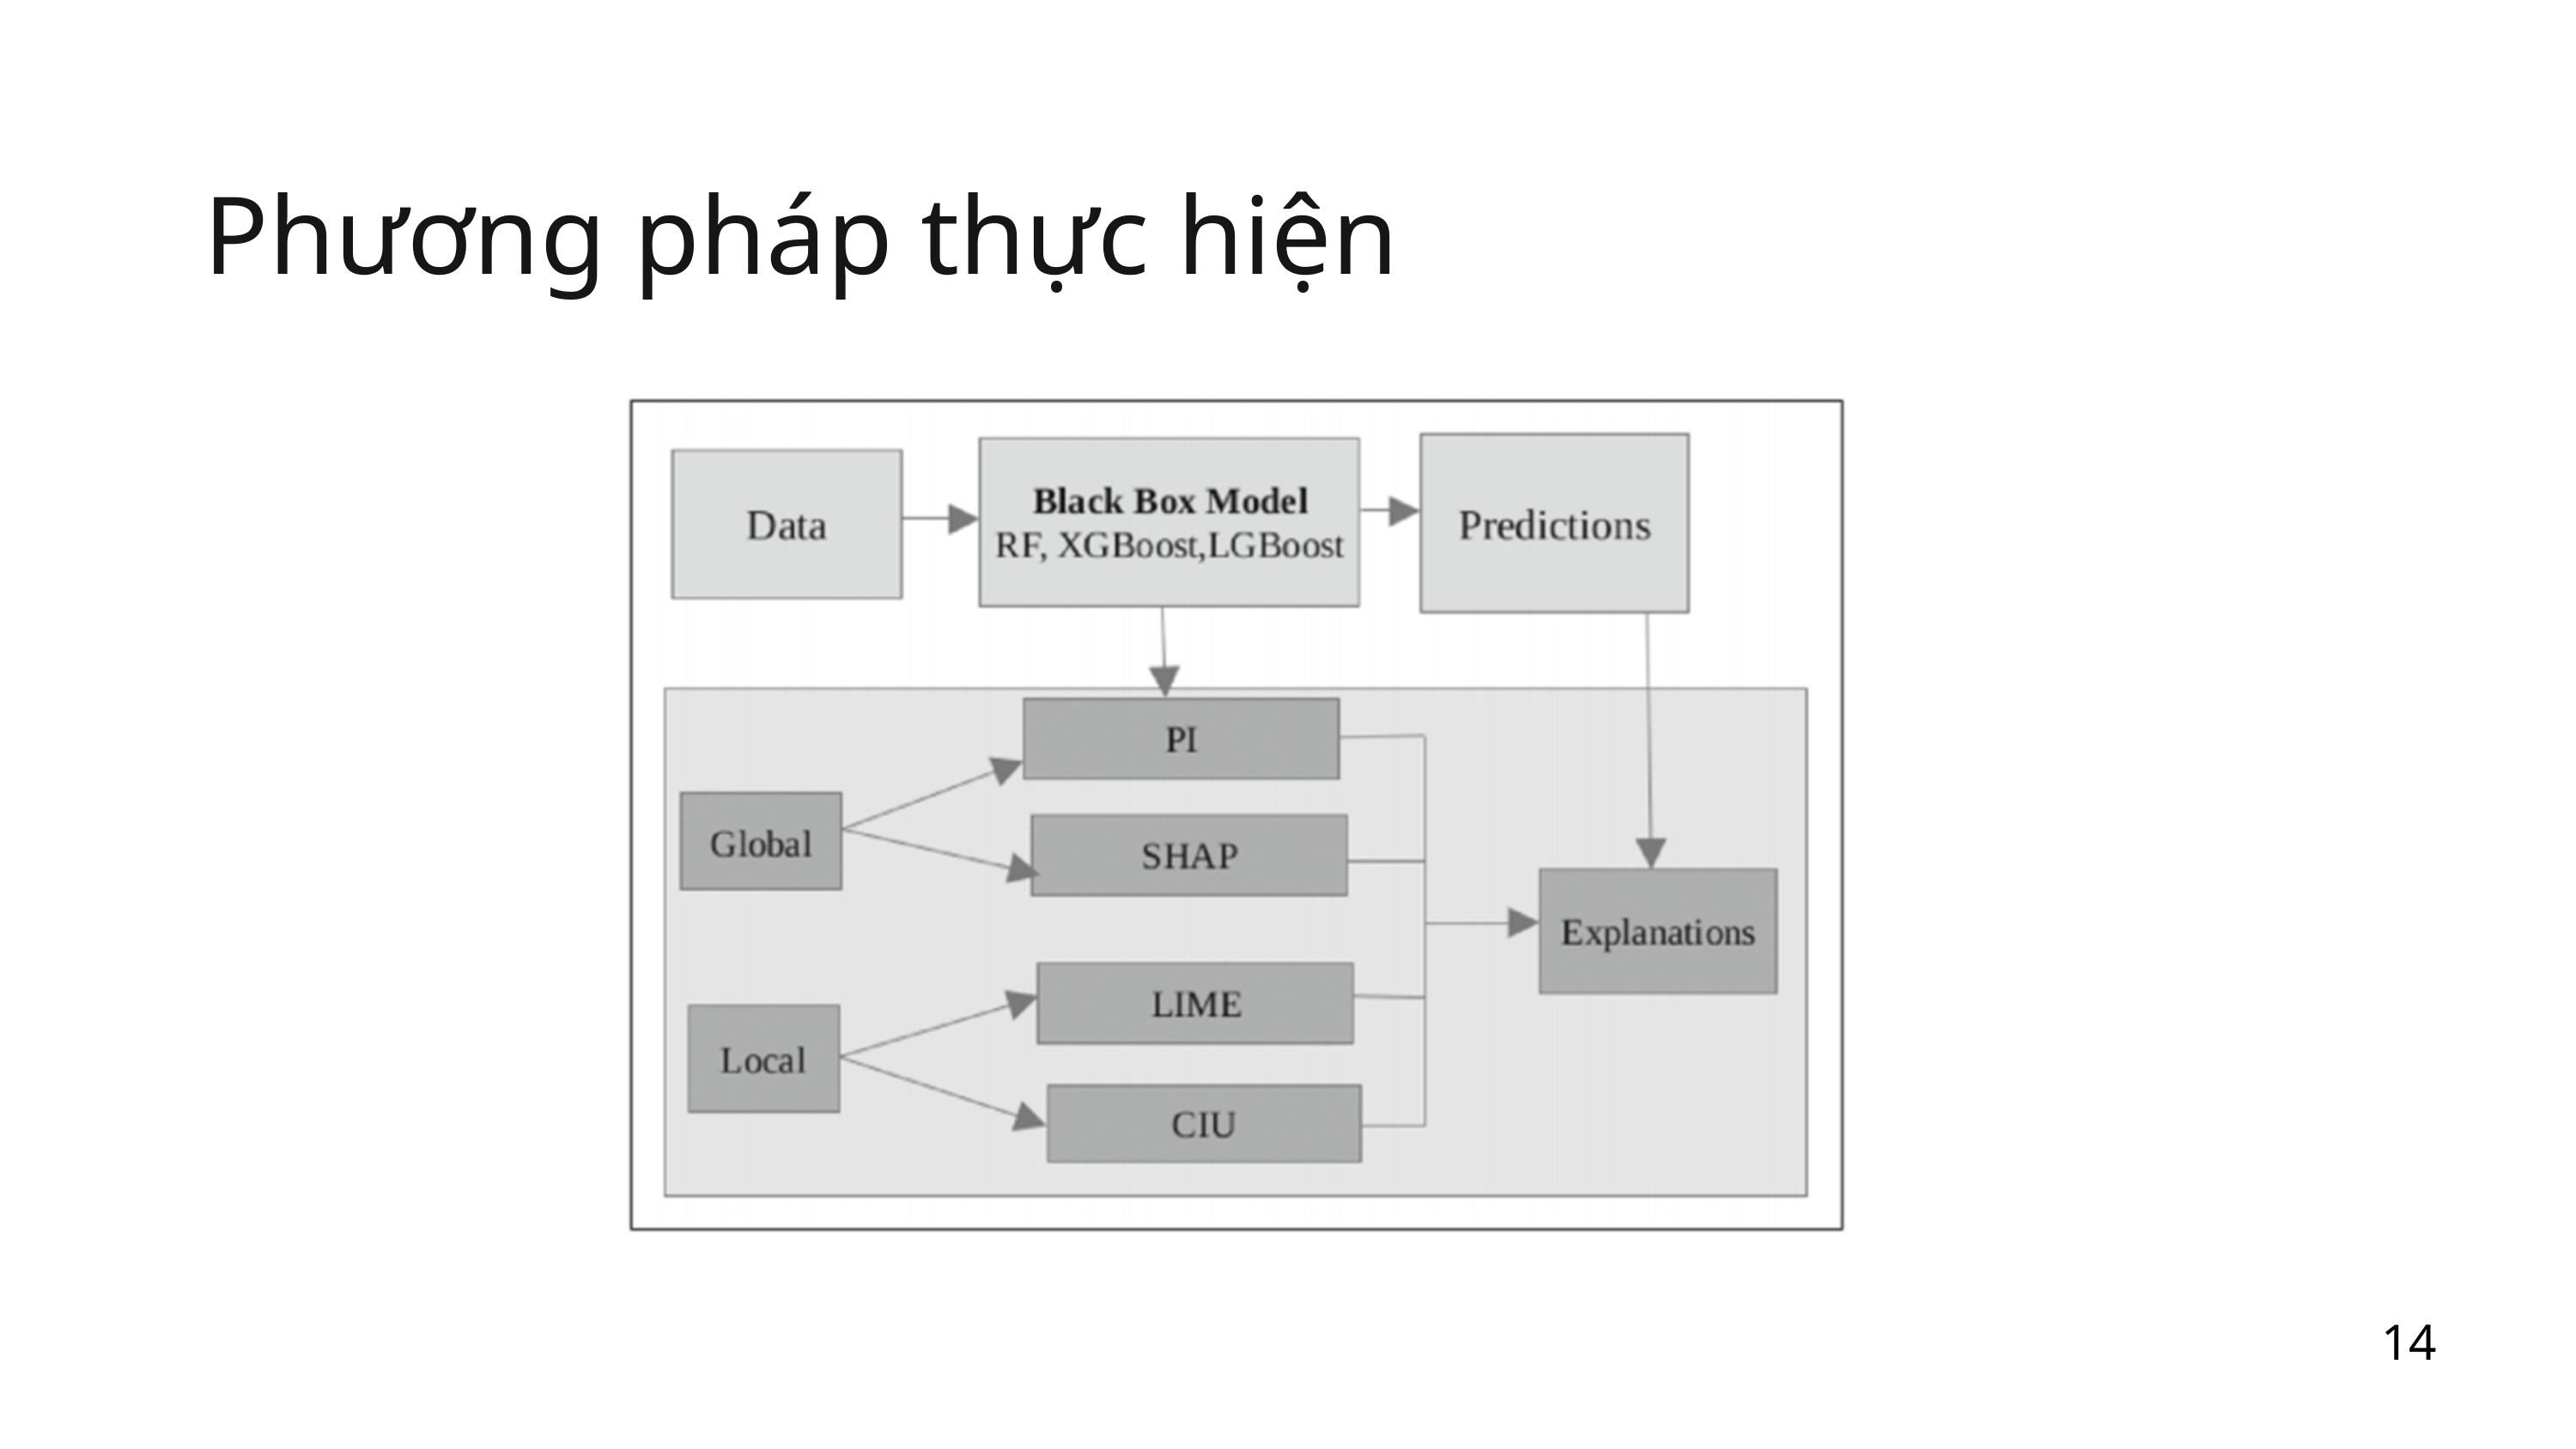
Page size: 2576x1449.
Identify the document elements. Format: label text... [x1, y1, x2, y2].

text_box [614, 385, 1852, 1237]
text_box Phương pháp thực hiện [204, 115, 1640, 296]
text_box 14 [2353, 1288, 2465, 1370]
